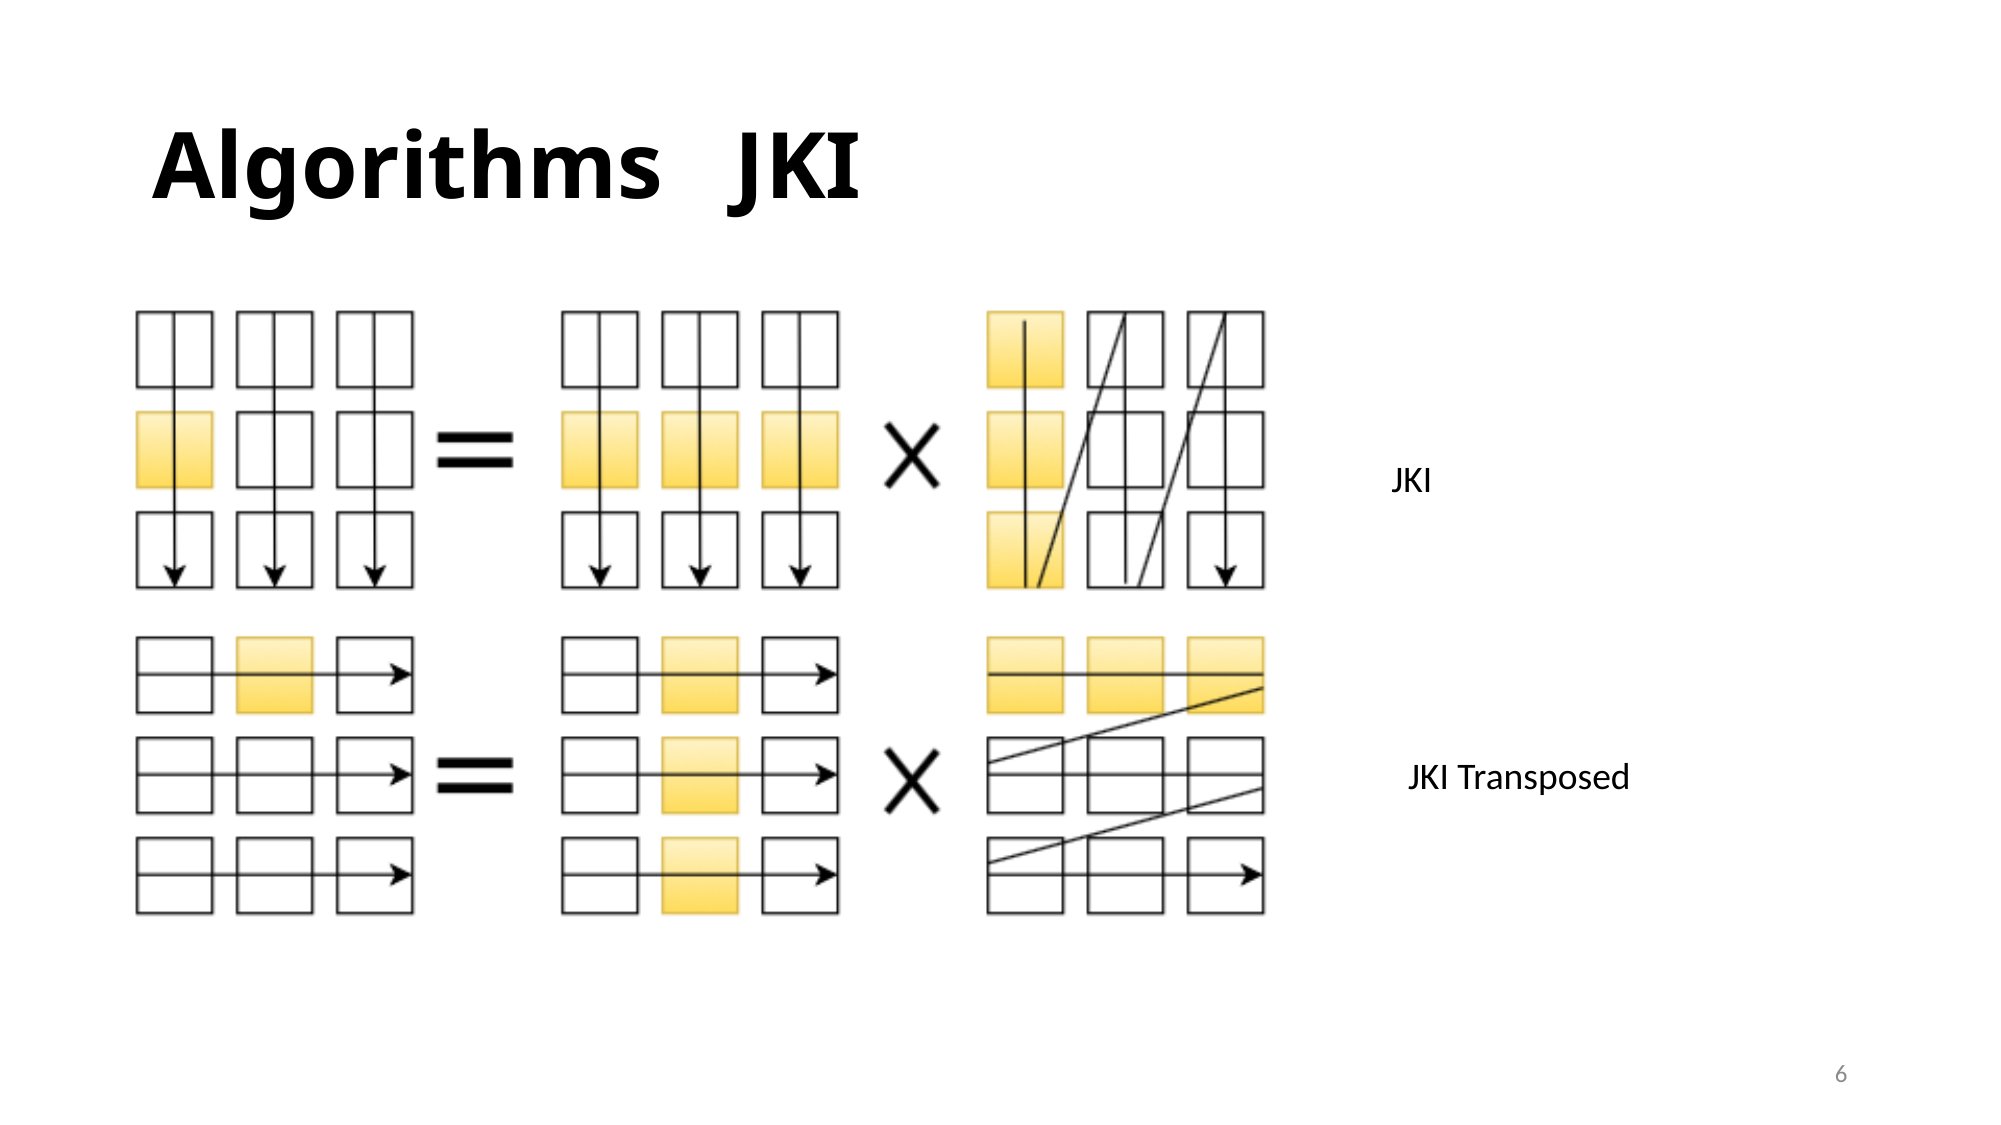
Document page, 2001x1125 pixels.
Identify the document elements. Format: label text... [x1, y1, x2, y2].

text_box JKI Transposed [1393, 745, 1679, 850]
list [128, 303, 1277, 927]
slide_number 6 [1412, 1042, 1863, 1103]
title Algorithms JKI [137, 59, 1863, 278]
text_box JKI [1376, 447, 1559, 508]
